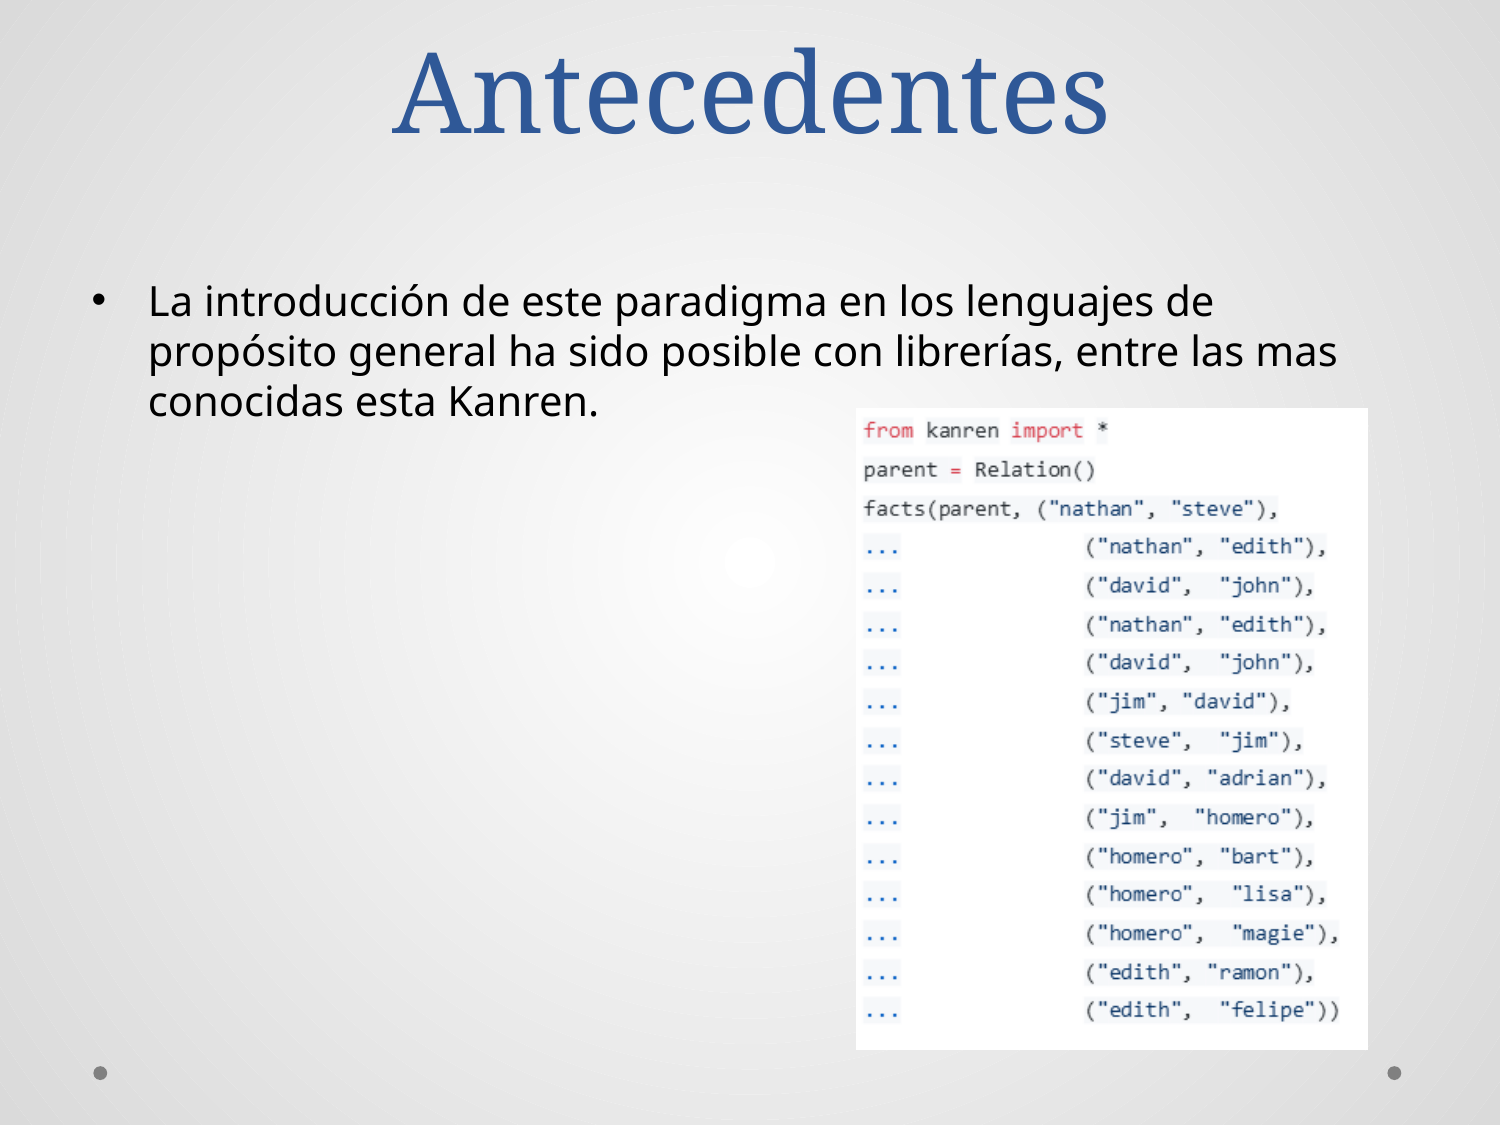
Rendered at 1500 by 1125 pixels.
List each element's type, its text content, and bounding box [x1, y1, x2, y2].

picture [856, 408, 1368, 1050]
title Antecedentes [76, 0, 1427, 164]
list La introducción de este paradigma en los lenguajes de propósito general ha sido posible con librerías, entre las mas conocidas esta Kanren. [76, 267, 1427, 1010]
